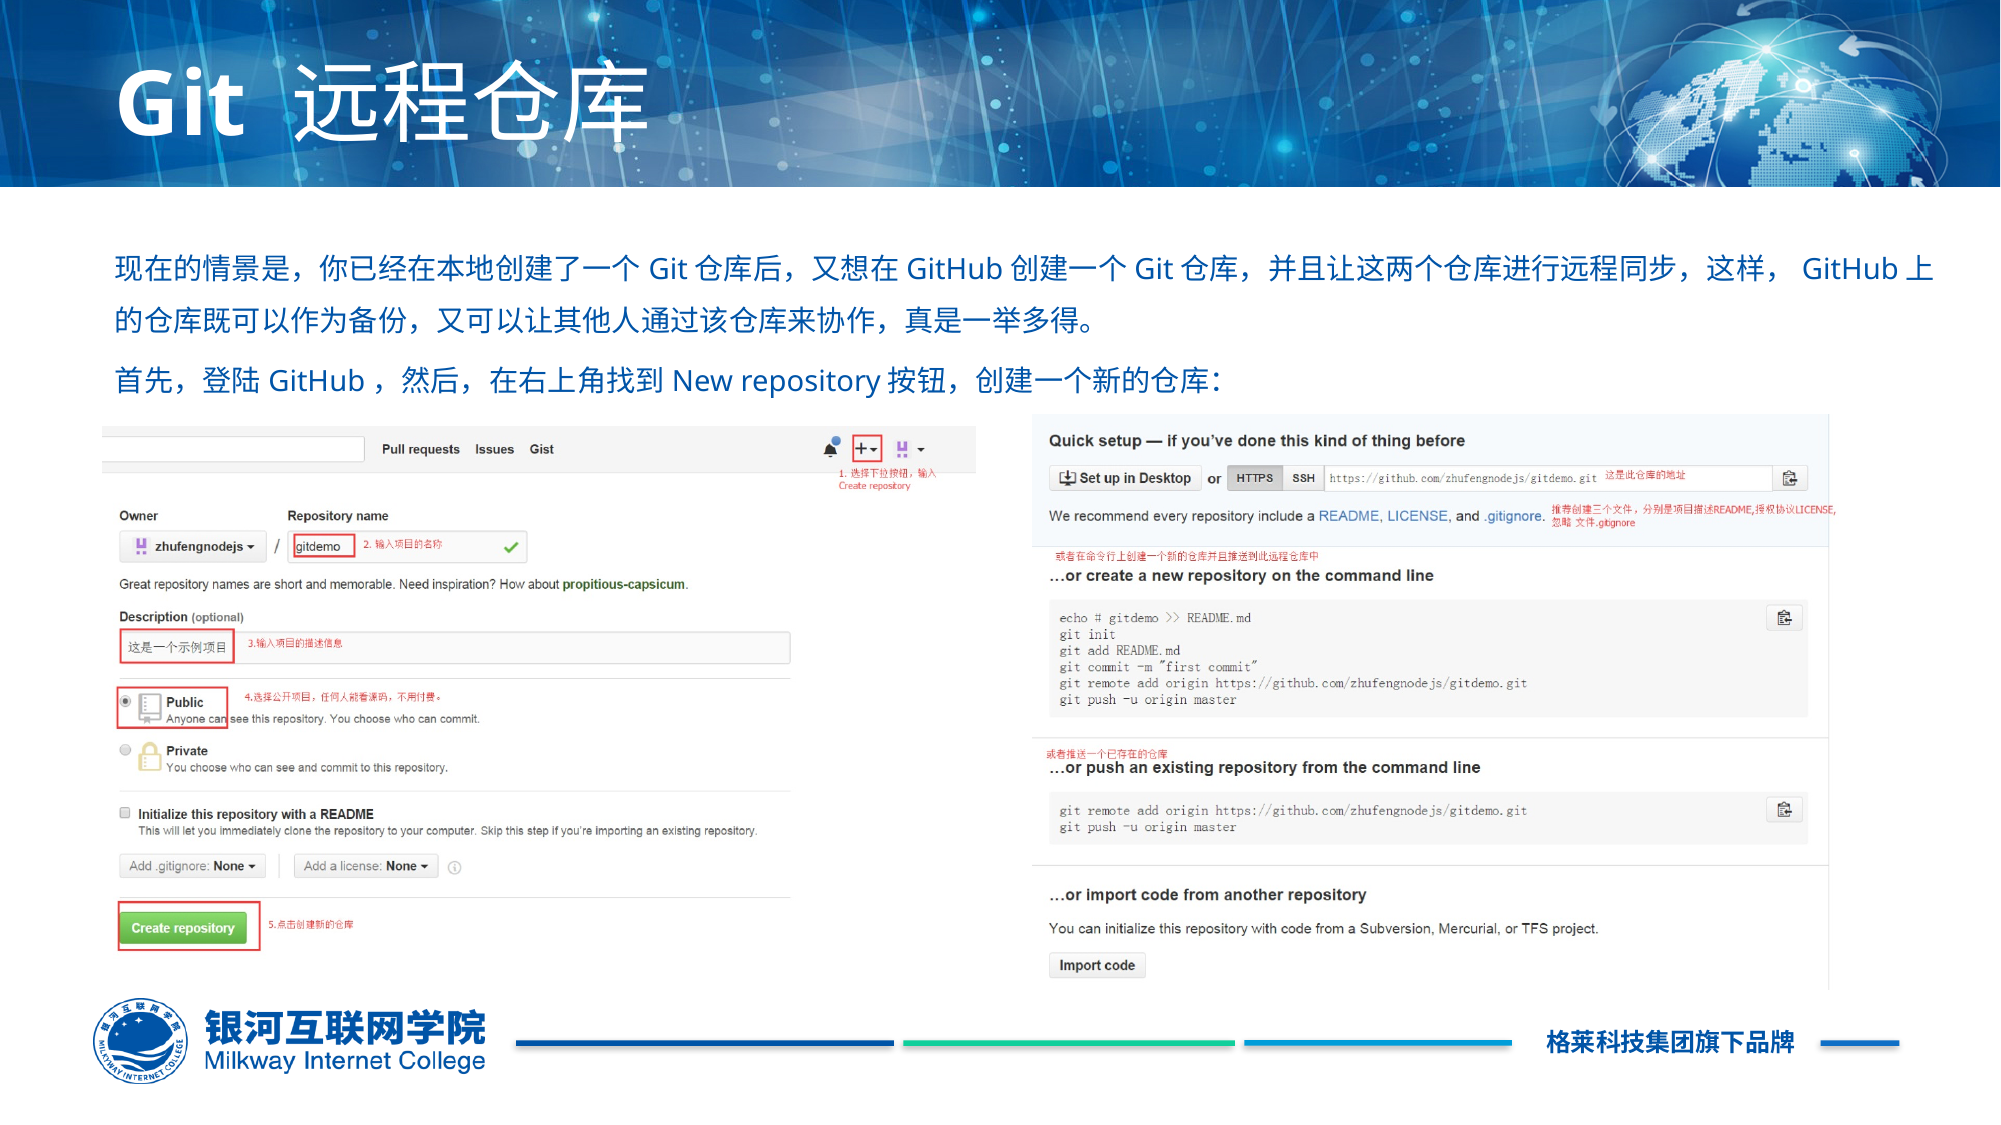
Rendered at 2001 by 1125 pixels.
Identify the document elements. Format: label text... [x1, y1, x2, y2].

picture [0, 0, 2001, 1125]
list 现在的情景是，你已经在本地创建了一个Git仓库后，又想在GitHub创建一个Git仓库，并且让这两个仓库进行远程同步，这样，GitHub上的仓库既可以作为备份，又可以让其他人通过该仓库来协作，真是一举多得。 首先，登陆GitHub，然后，在右上角找到New repository按钮，创建一个新的仓库： [99, 224, 1976, 968]
title Git 远程仓库 [99, 31, 1900, 169]
